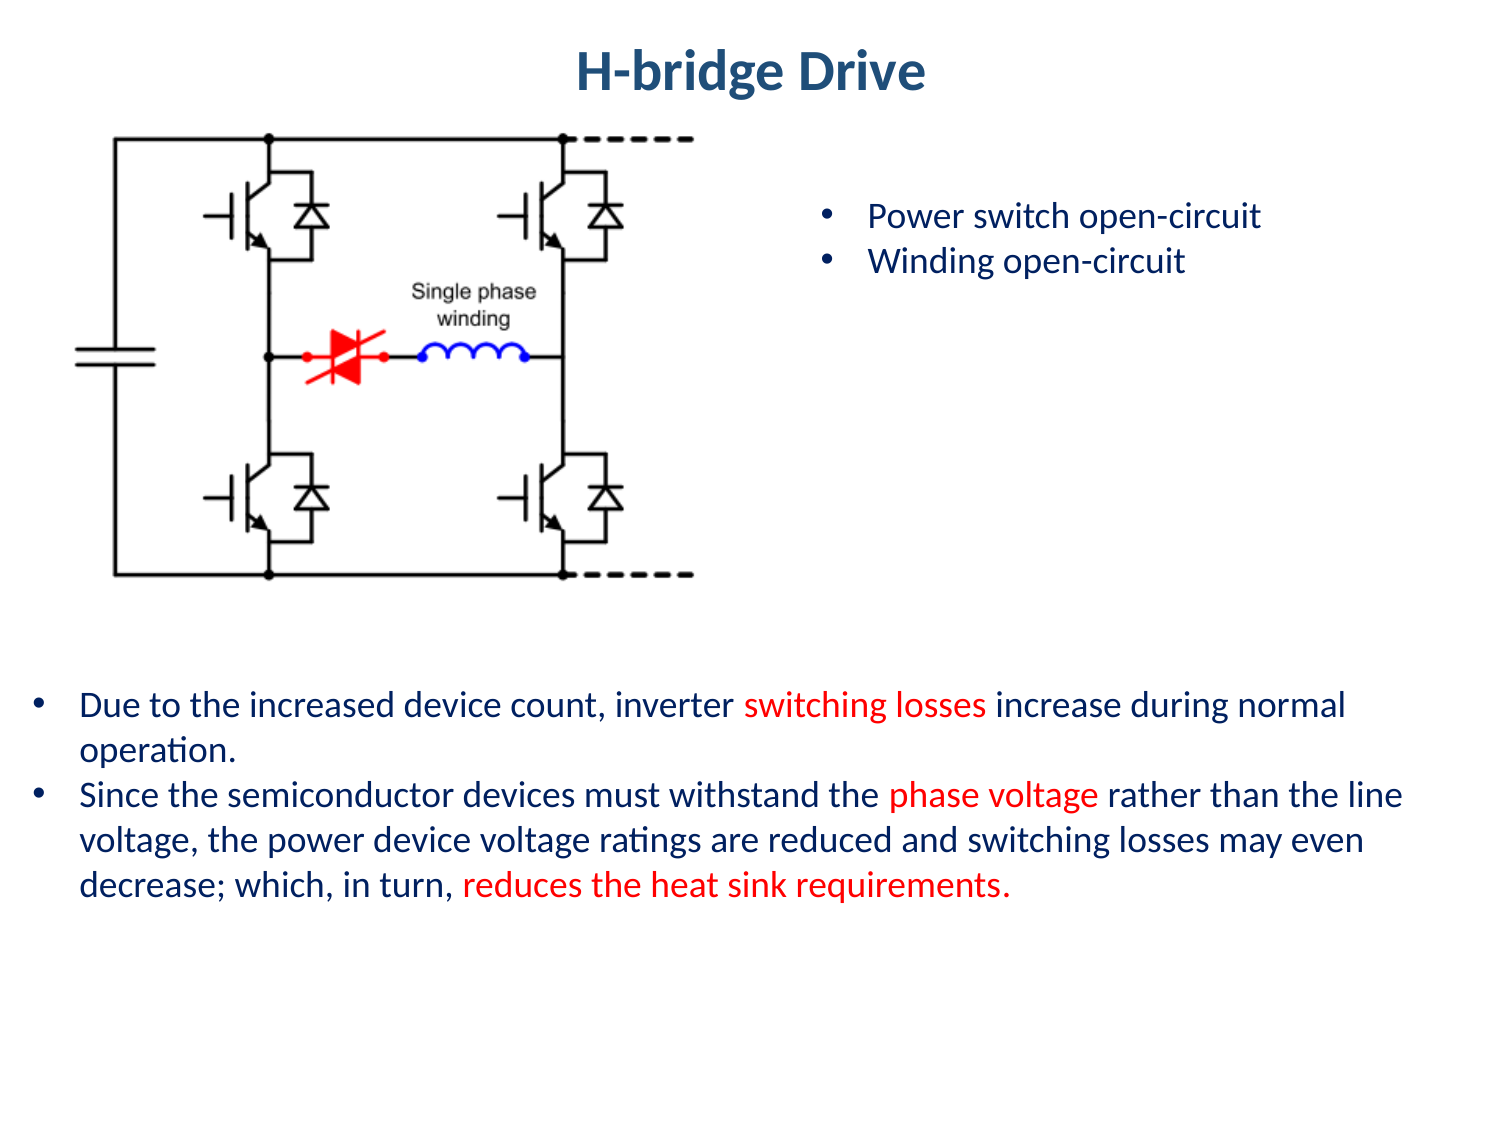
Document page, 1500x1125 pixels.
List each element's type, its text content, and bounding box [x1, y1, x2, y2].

text_box Power switch open-circuit Winding open-circuit [805, 183, 1391, 289]
text_box H-bridge Drive [78, 24, 1425, 110]
text_box Due to the increased device count, inverter switching losses increase during normal operation. Since the semiconductor devices must withstand the phase voltage rather than the line voltage, the power device voltage ratings are reduced and switching losses may even decrease; which, in turn, reduces the heat sink requirements. [17, 672, 1500, 913]
picture [57, 110, 752, 600]
